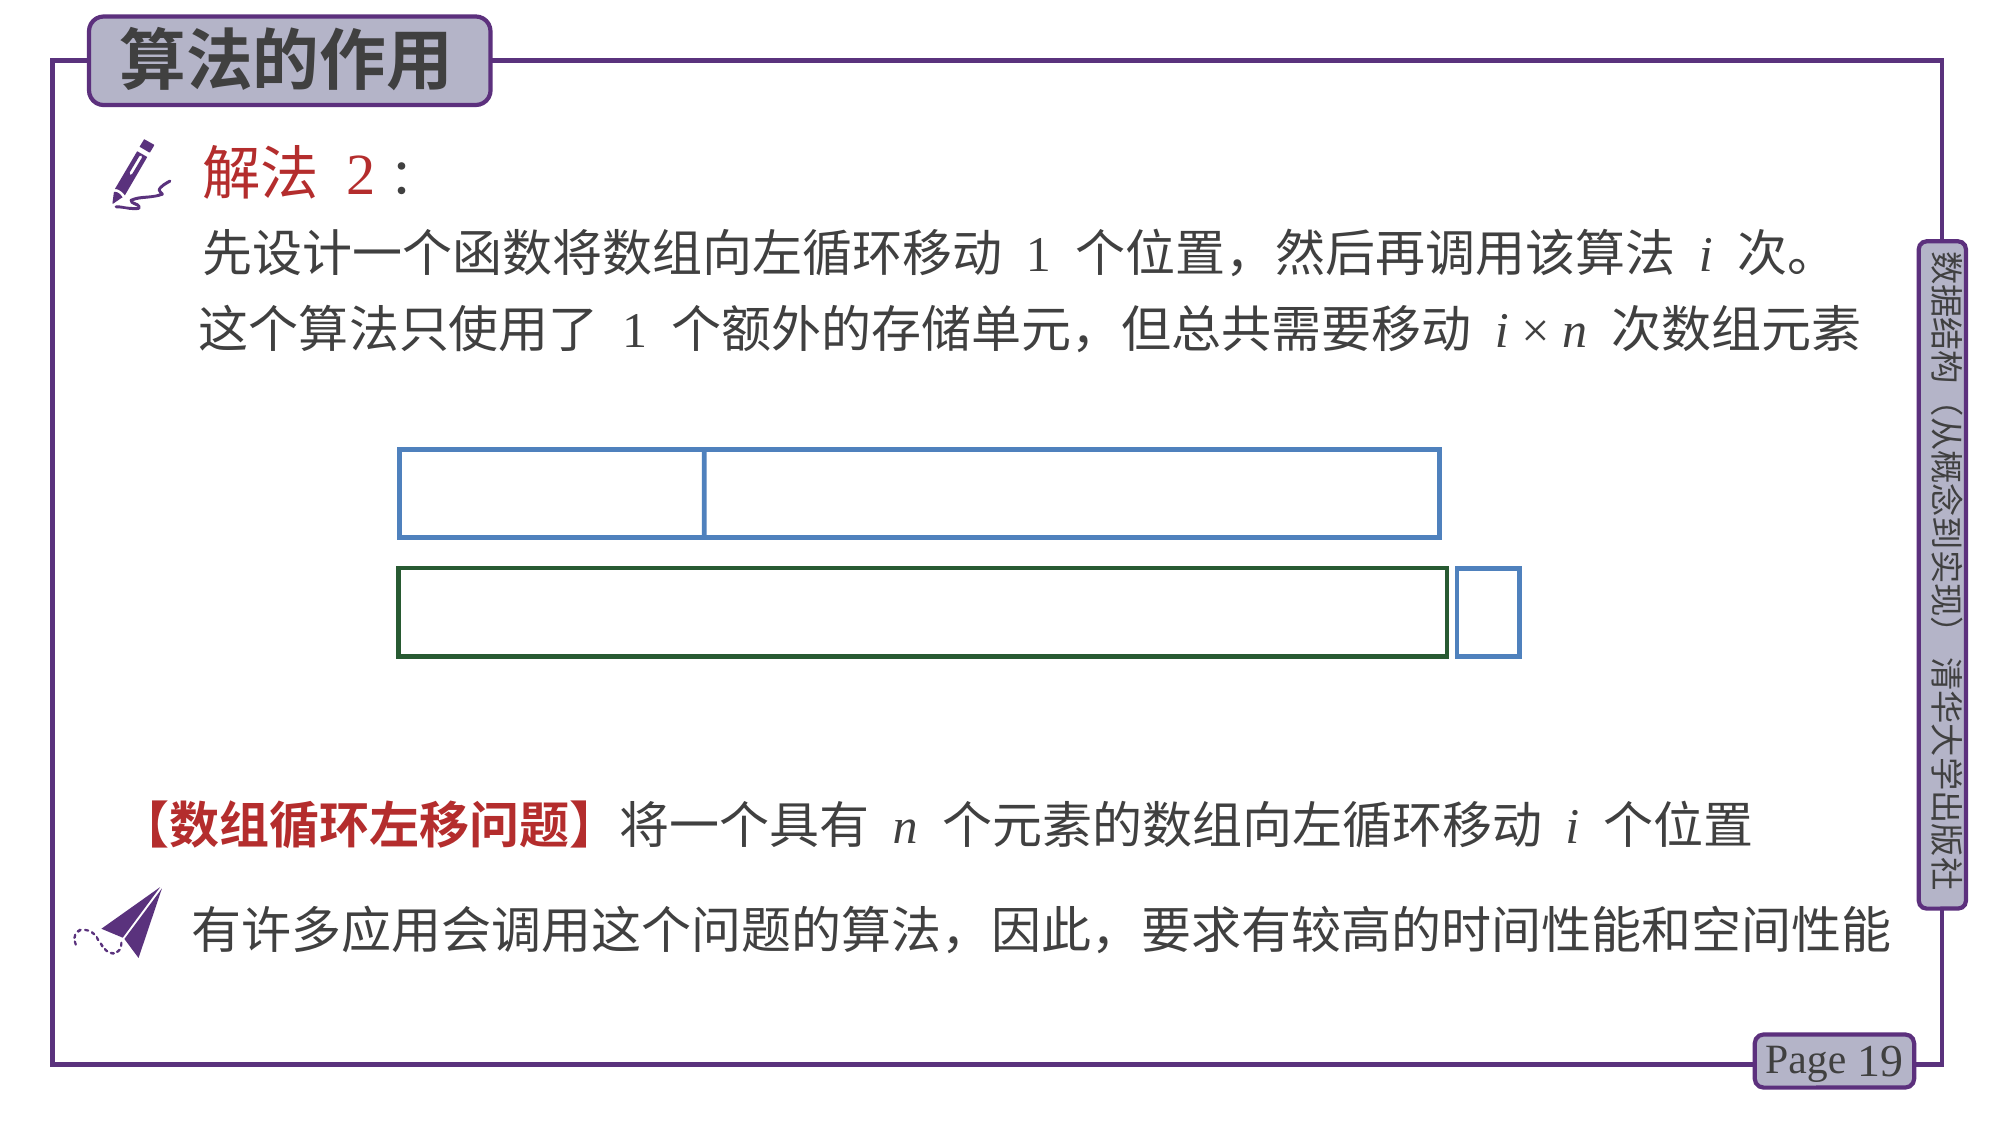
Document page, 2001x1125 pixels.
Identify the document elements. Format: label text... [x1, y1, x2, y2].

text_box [399, 449, 1440, 539]
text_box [112, 136, 1885, 291]
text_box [73, 878, 1909, 967]
text_box [87, 15, 482, 107]
text_box 这个算法只使用了 1 个额外的存储单元，但总共需要移动 i × n 次数组元素 [184, 291, 1882, 366]
text_box [485, 18, 492, 103]
text_box 算法的作用 [104, 10, 485, 105]
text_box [398, 567, 1520, 657]
text_box 【数组循环左移问题】将一个具有 n 个元素的数组向左循环移动 i 个位置 [104, 772, 1909, 861]
